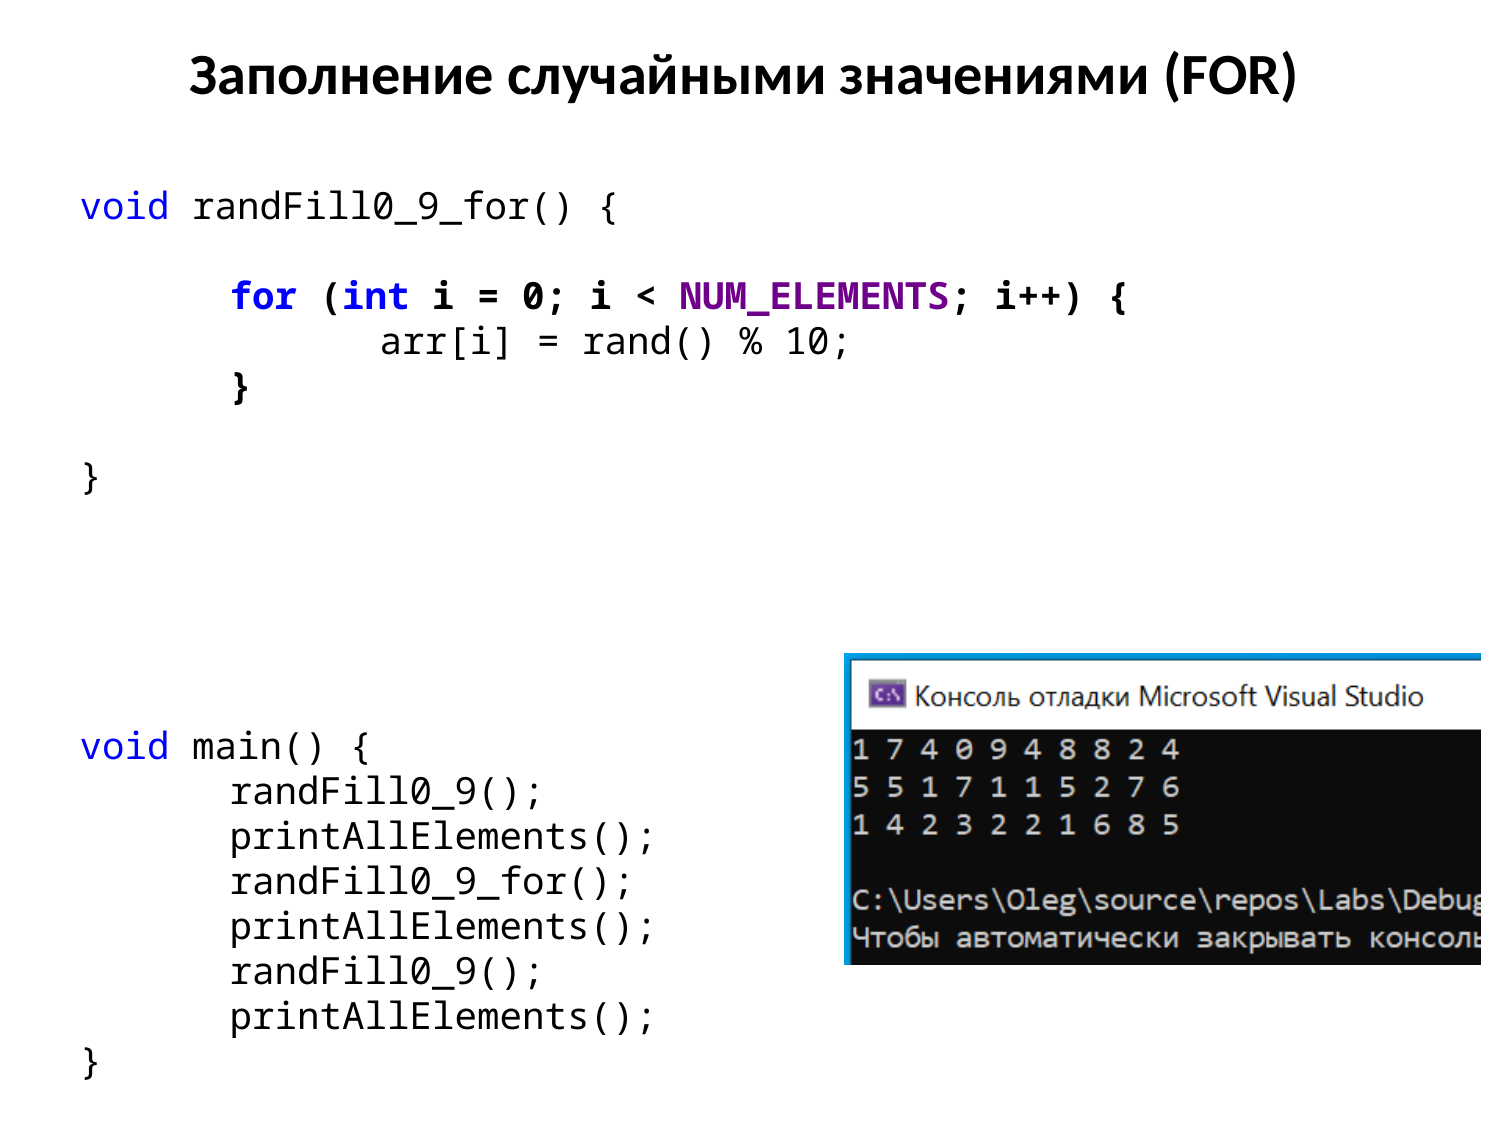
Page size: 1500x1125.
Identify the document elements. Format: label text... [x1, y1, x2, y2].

text_box void randFill0_9_for() { for (int i = 0; i < NUM_ELEMENTS; i++) { arr[i] = rand() % 10; } } void main() { randFill0_9(); printAllElements(); randFill0_9_for(); printAllElements(); randFill0_9(); printAllElements(); } [64, 175, 1459, 1090]
title Заполнение случайными значениями (FOR) [29, 19, 1459, 124]
picture [851, 660, 1481, 965]
